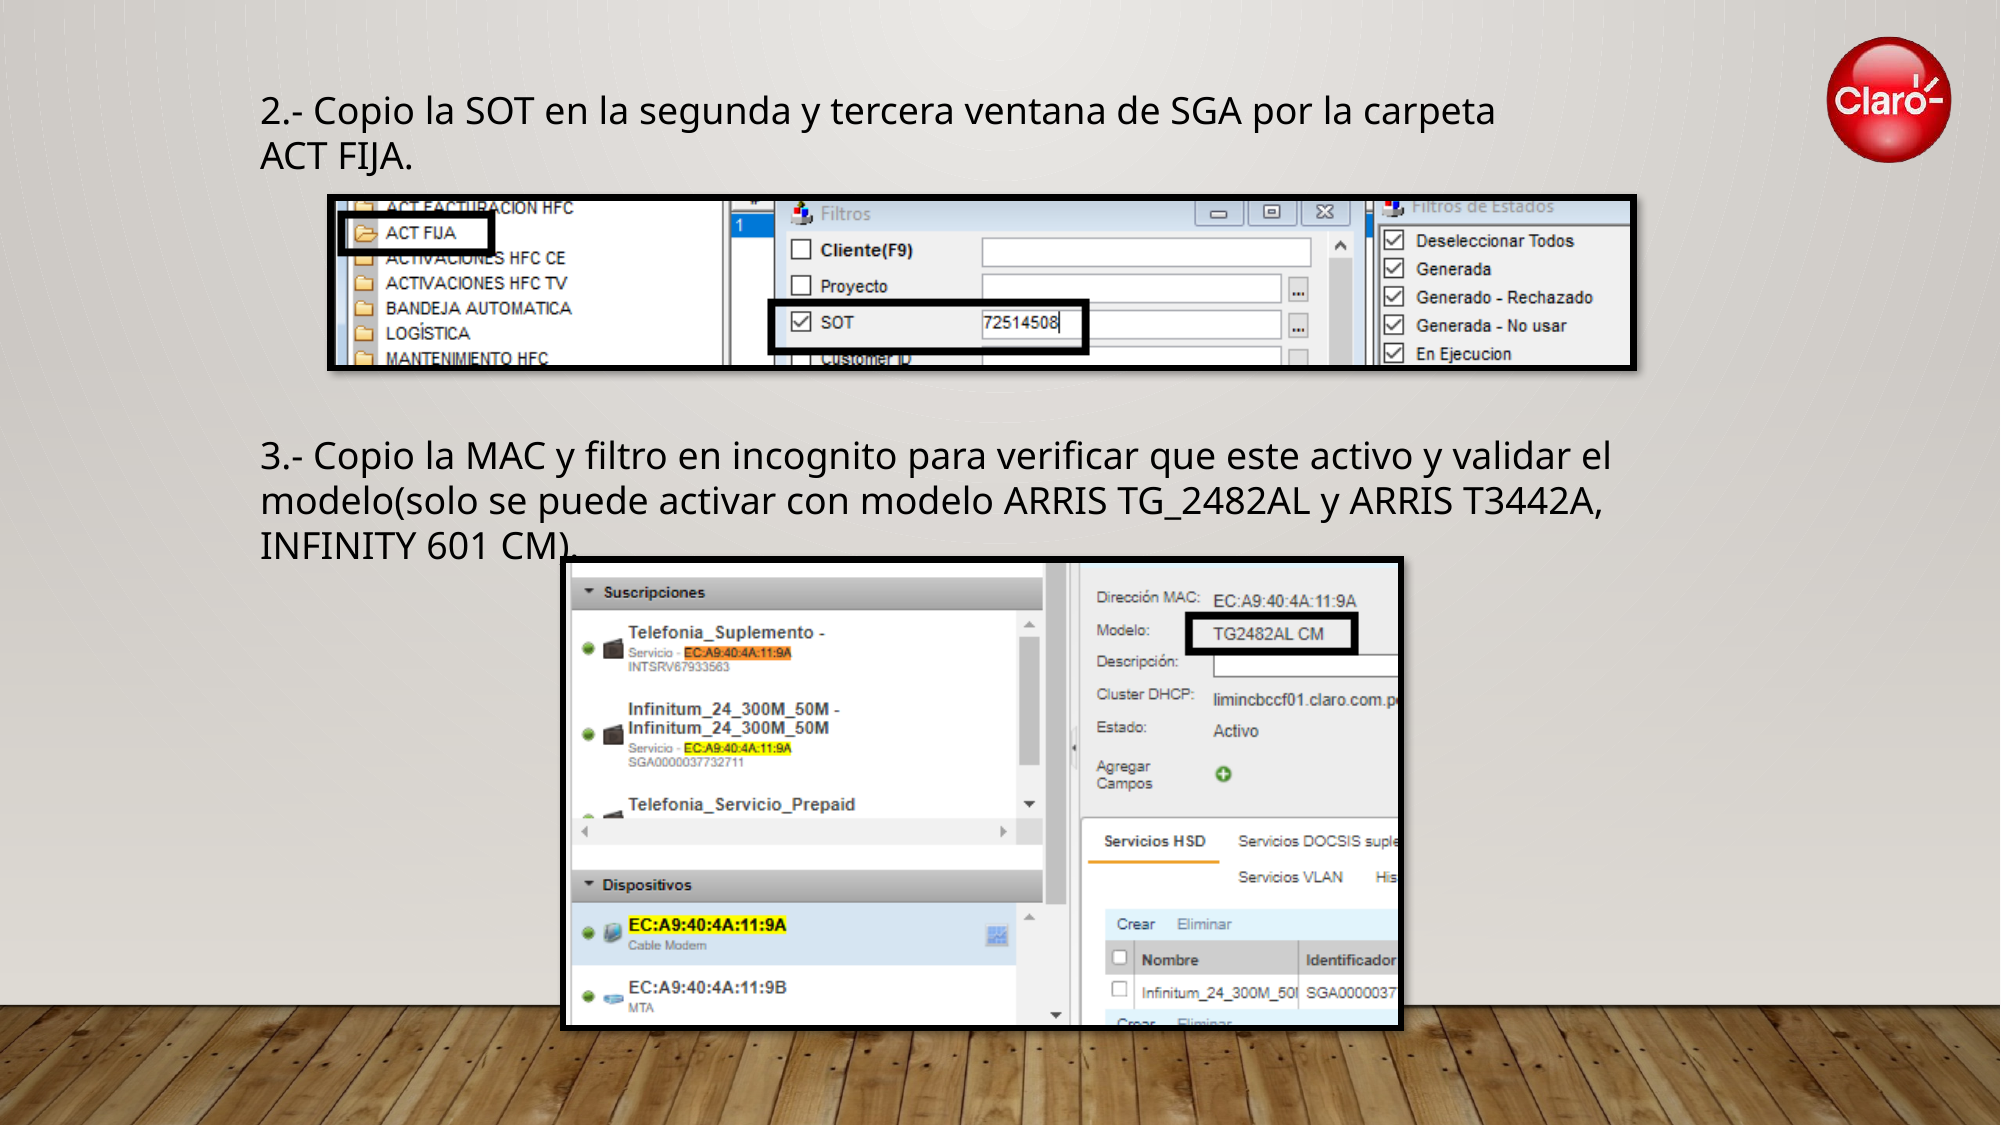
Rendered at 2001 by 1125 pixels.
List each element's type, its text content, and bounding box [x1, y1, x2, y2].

picture [333, 200, 1631, 365]
text_box 3.- Copio la MAC y filtro en incognito para verificar que este activo y validar el modelo(solo se puede activar con modelo ARRIS TG_2482AL y ARRIS T3442A, INFINITY 601 CM). [245, 424, 1755, 575]
text_box 2.- Copio la SOT en la segunda y tercera ventana de SGA por la carpeta ACT FIJA. [245, 79, 1552, 185]
picture [0, 1005, 2000, 1125]
picture [566, 562, 1398, 1026]
picture [1774, 30, 2000, 169]
